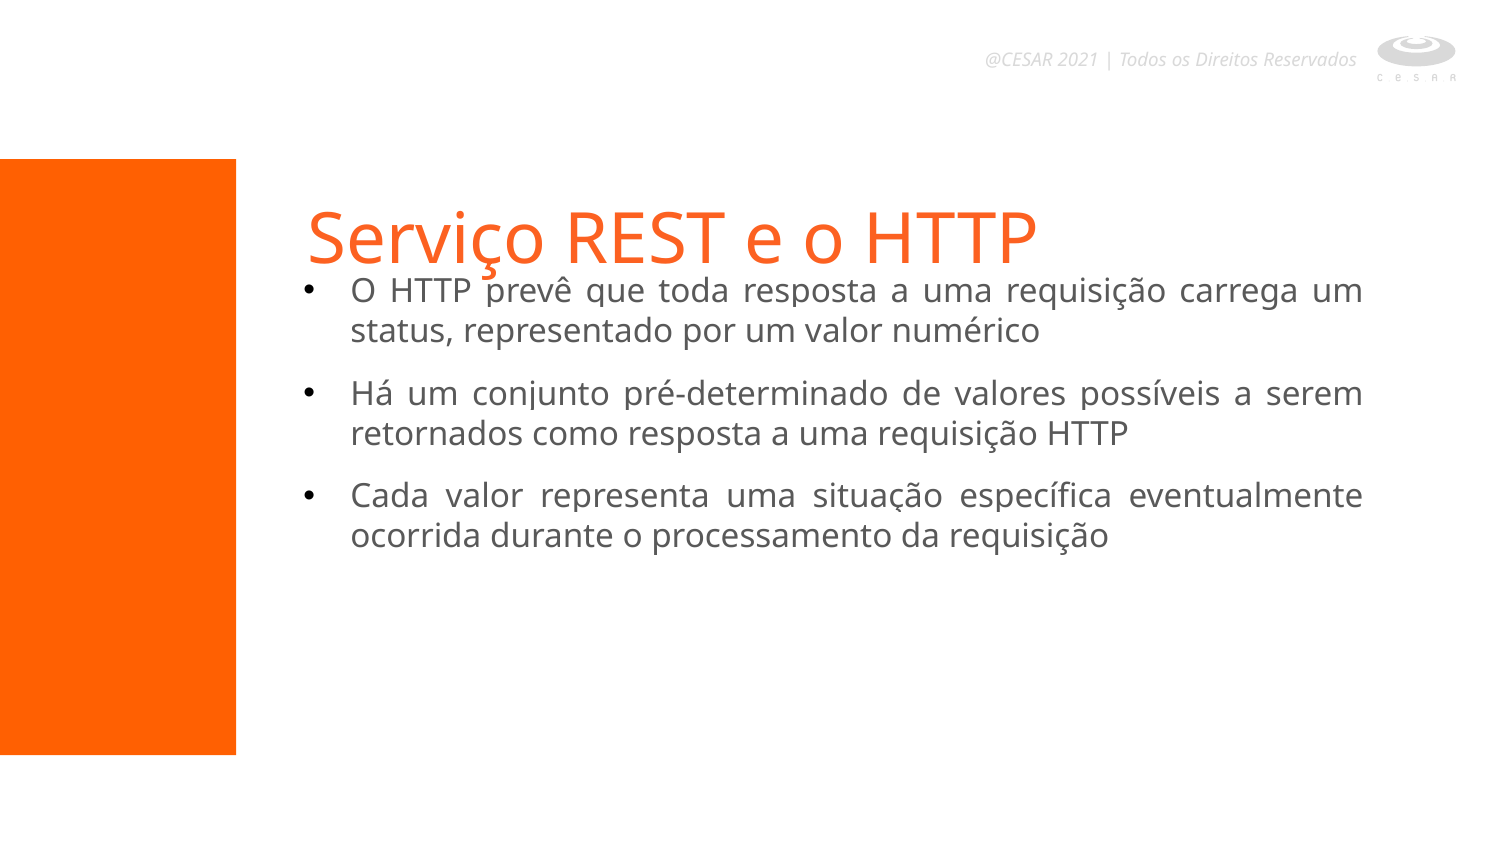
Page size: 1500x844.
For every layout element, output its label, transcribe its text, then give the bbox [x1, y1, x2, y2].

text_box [970, 35, 1456, 91]
text_box O HTTP prevê que toda resposta a uma requisição carrega um status, representado por um valor numérico Há um conjunto pré-determinado de valores possíveis a serem retornados como resposta a uma requisição HTTP Cada valor representa uma situação específica eventualmente ocorrida durante o processamento da requisição [292, 263, 1377, 651]
text_box [0, 159, 237, 756]
text_box Serviço REST e o HTTP [296, 181, 1472, 361]
